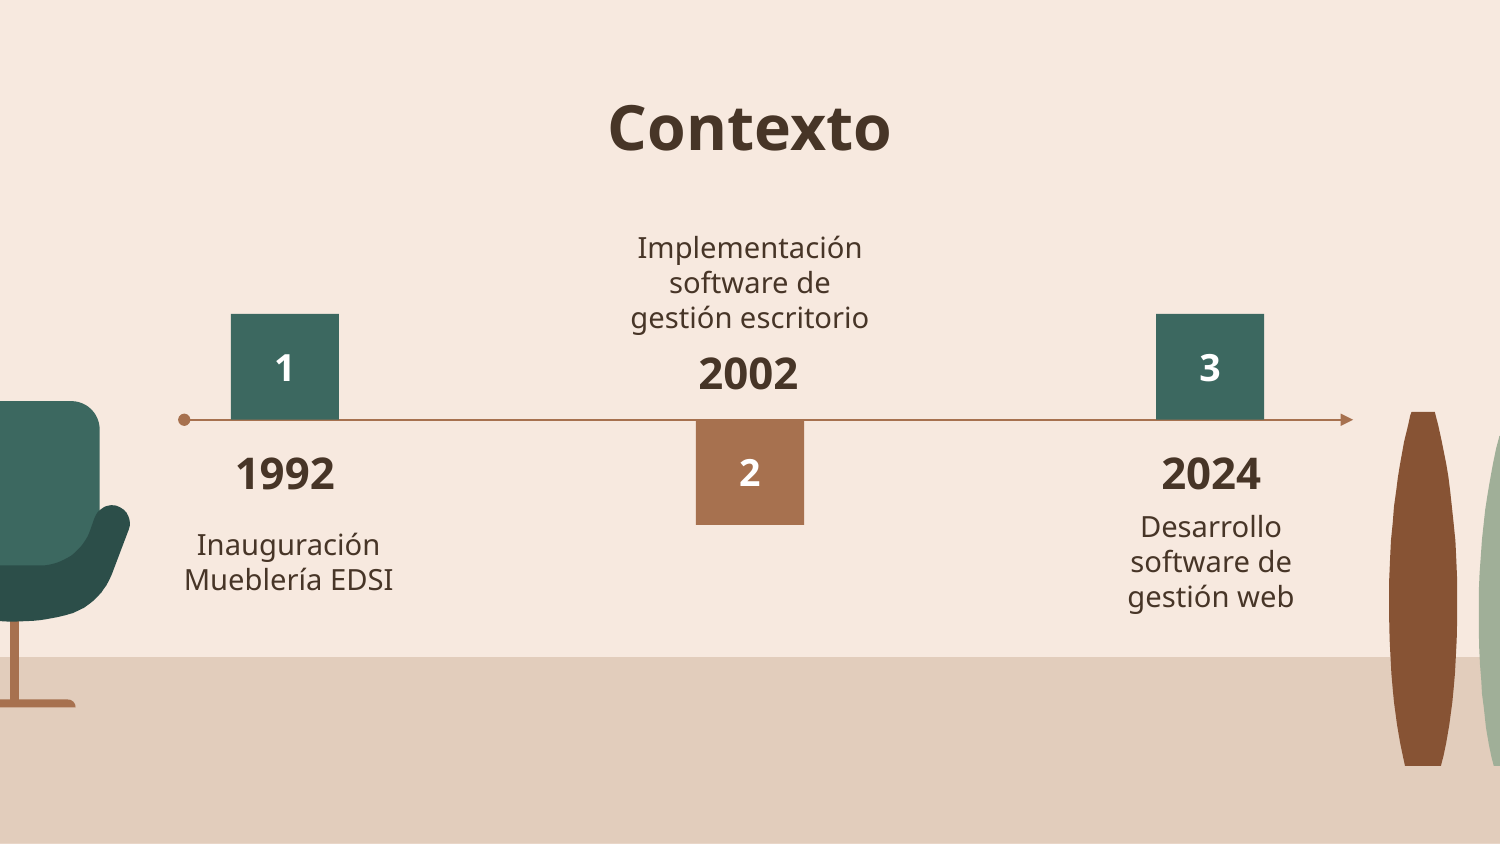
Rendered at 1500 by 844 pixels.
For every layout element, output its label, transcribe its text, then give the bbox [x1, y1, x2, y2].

title Contexto [116, 72, 1384, 167]
title 3 [1156, 313, 1265, 418]
text_box 1992 [212, 444, 357, 499]
text_box 2024 [1139, 444, 1283, 499]
title 1 [230, 313, 339, 418]
title 2 [695, 427, 805, 525]
text_box Inauguración Mueblería EDSI [143, 499, 434, 623]
text_box Implementación software de gestión escritorio [601, 220, 899, 344]
text_box 2002 [676, 344, 821, 400]
text_box Desarrollo software de gestión web [1066, 499, 1356, 623]
